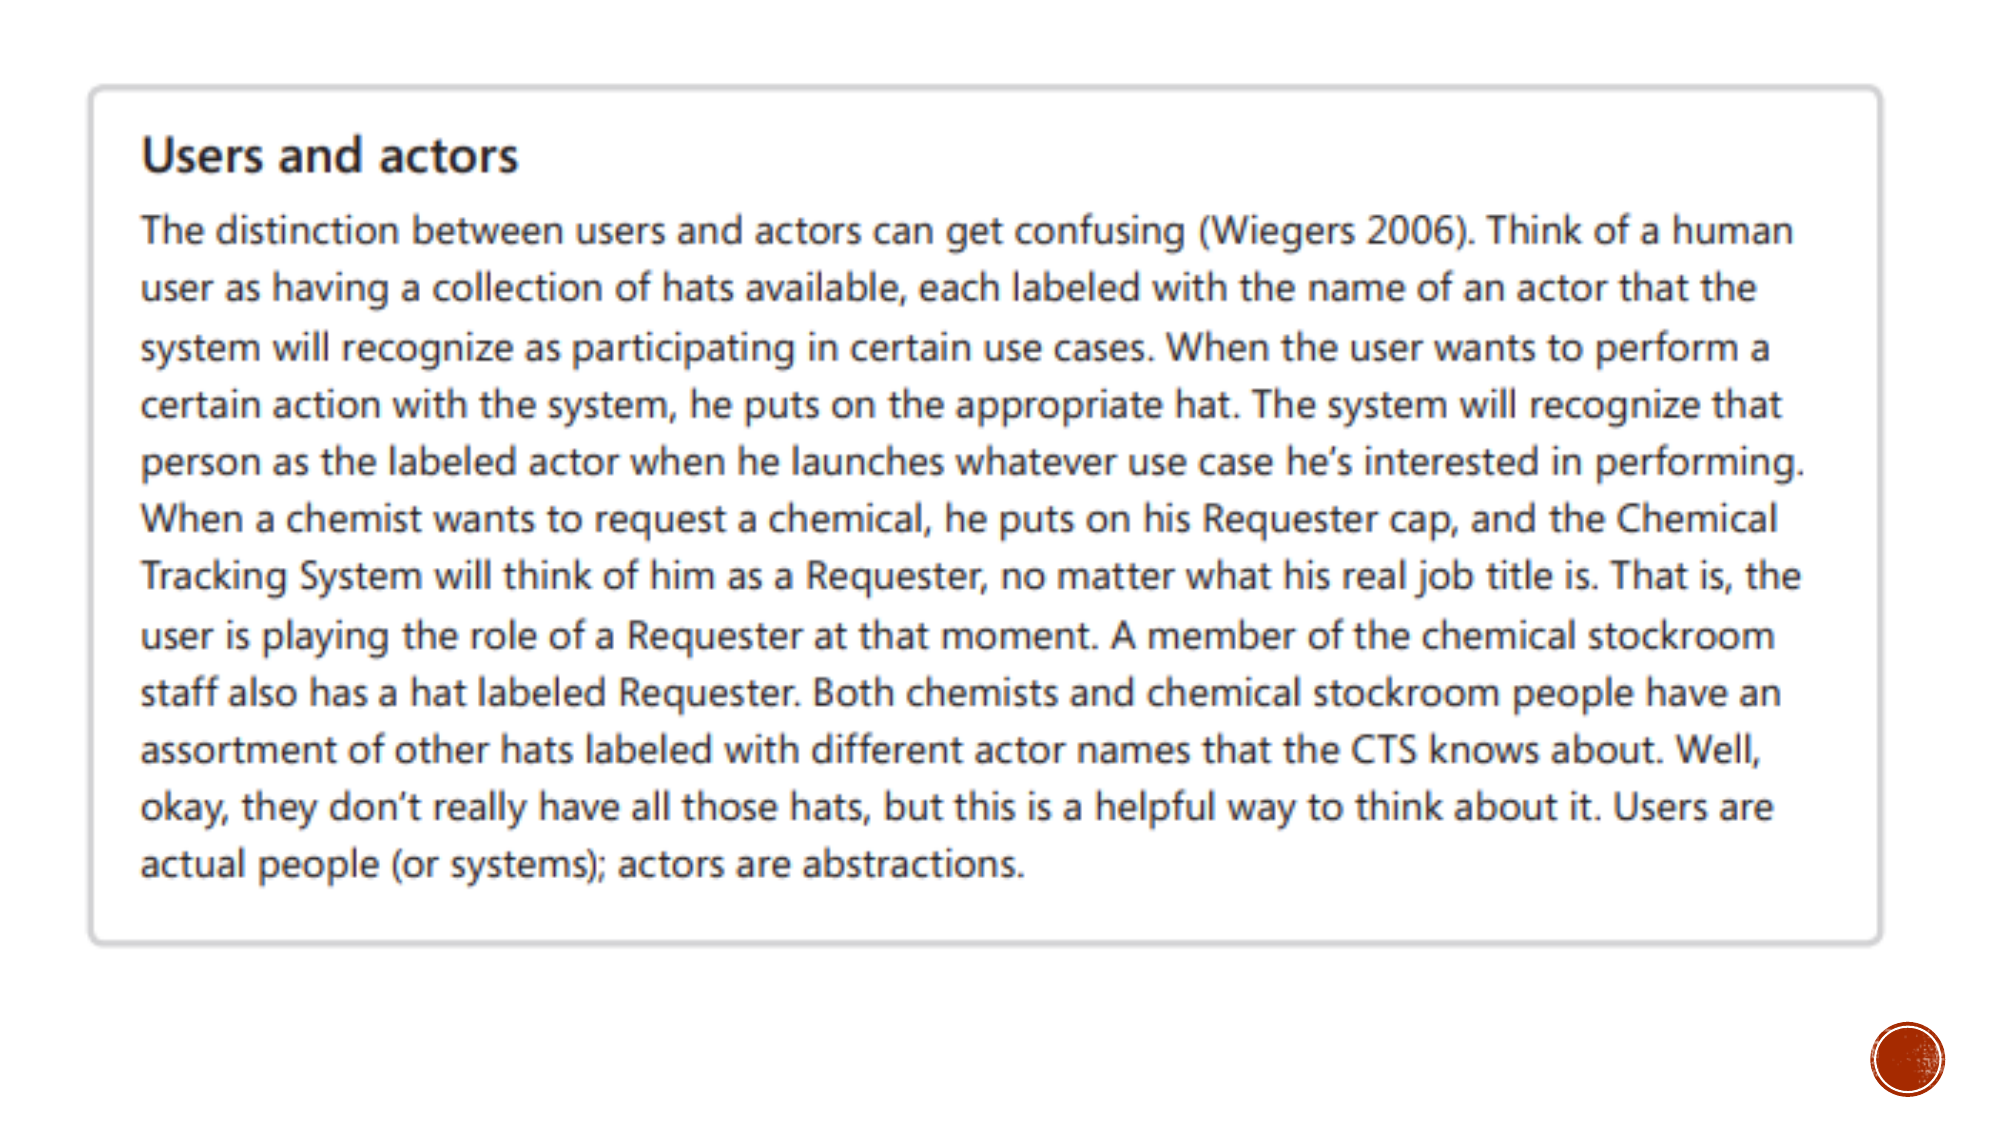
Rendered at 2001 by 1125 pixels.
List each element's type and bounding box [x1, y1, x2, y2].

picture [69, 62, 1913, 976]
